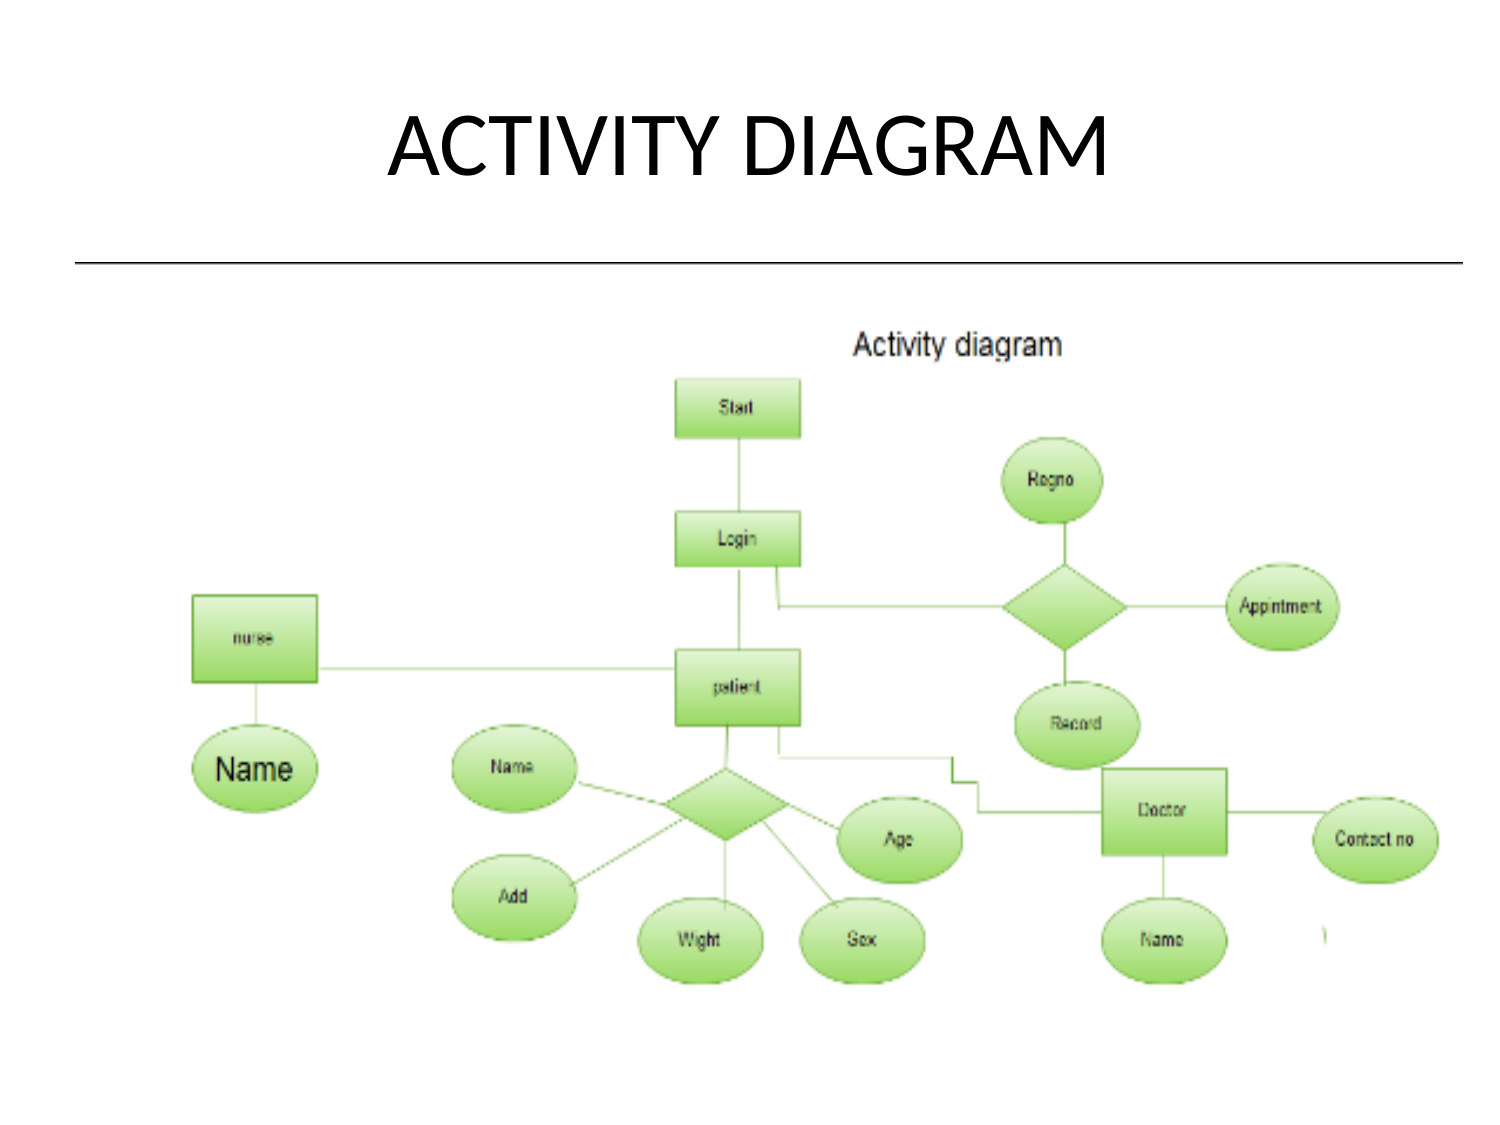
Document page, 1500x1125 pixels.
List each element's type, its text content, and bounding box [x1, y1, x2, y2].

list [74, 262, 1463, 1051]
title ACTIVITY DIAGRAM [75, 45, 1425, 233]
